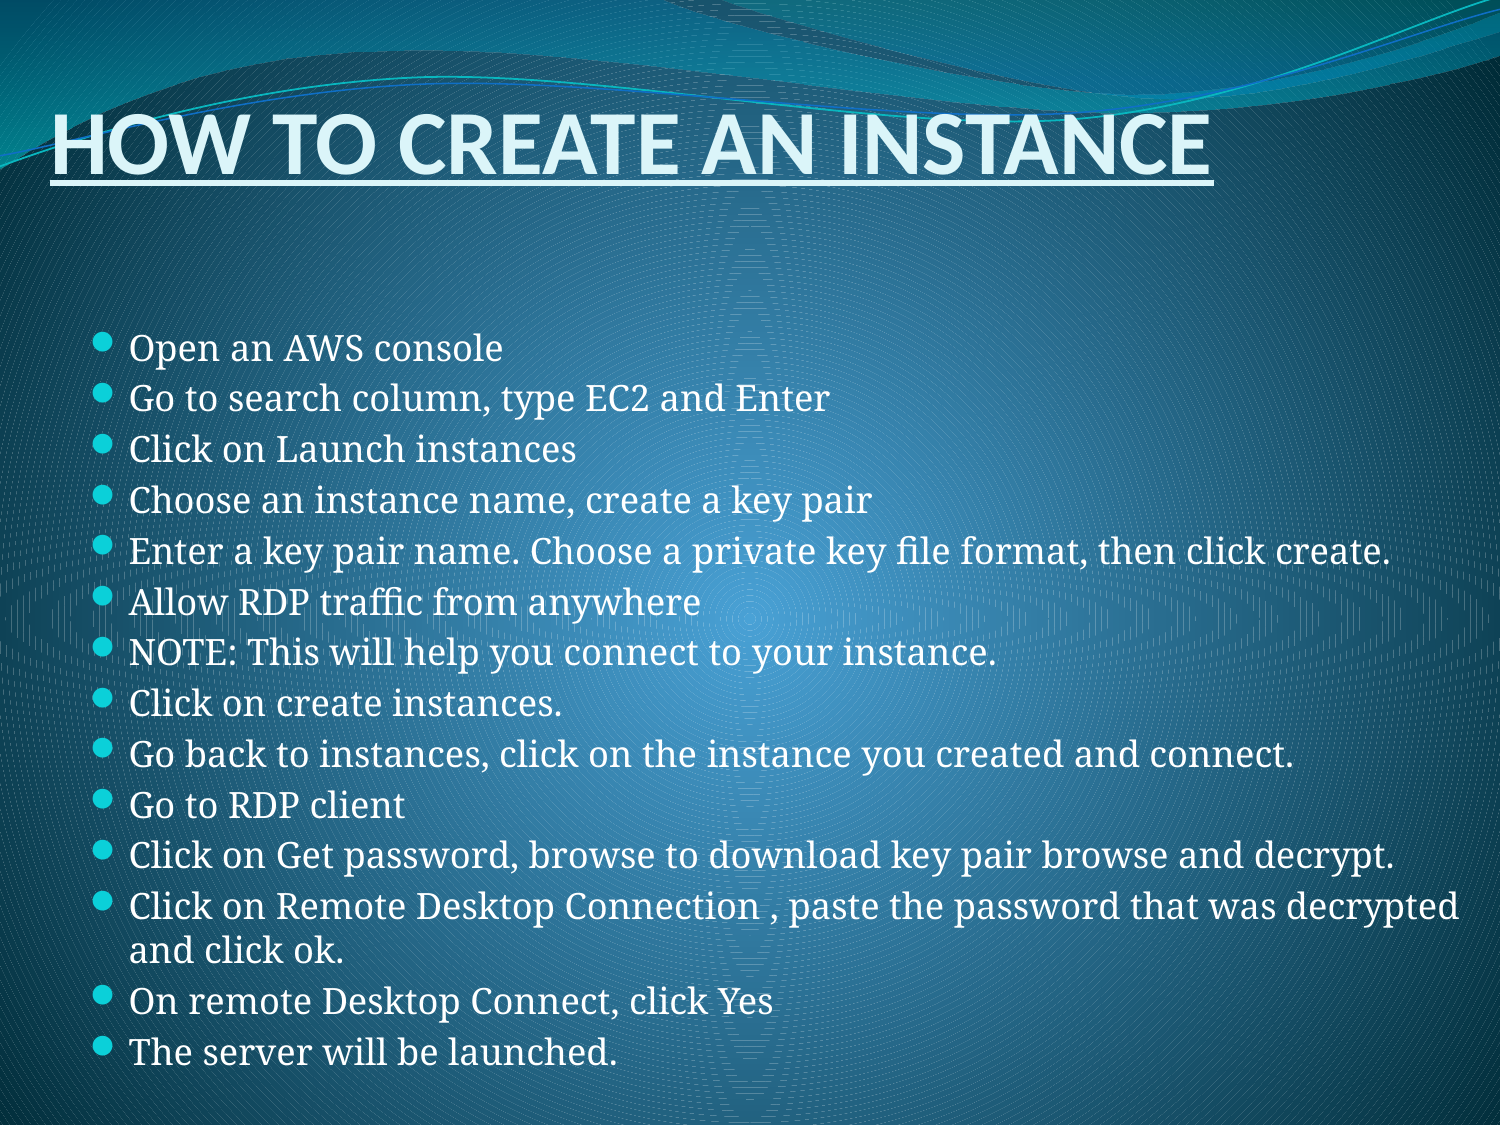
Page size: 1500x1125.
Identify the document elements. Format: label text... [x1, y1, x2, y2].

title HOW TO CREATE AN INSTANCE [50, 75, 1425, 303]
list Open an AWS console Go to search column, type EC2 and Enter Click on Launch instances Choose an instance name, create a key pair Enter a key pair name. Choose a private key file format, then click create. Allow RDP traffic from anywhere NOTE: This will help you connect to your instance. Click on create instances. Go back to instances, click on the instance you created and connect. Go to RDP client Click on Get password, browse to download key pair browse and decrypt. Click on Remote Desktop Connection , paste the password that was decrypted and click ok. On remote Desktop Connect, click Yes The server will be launched. [75, 317, 1500, 1088]
